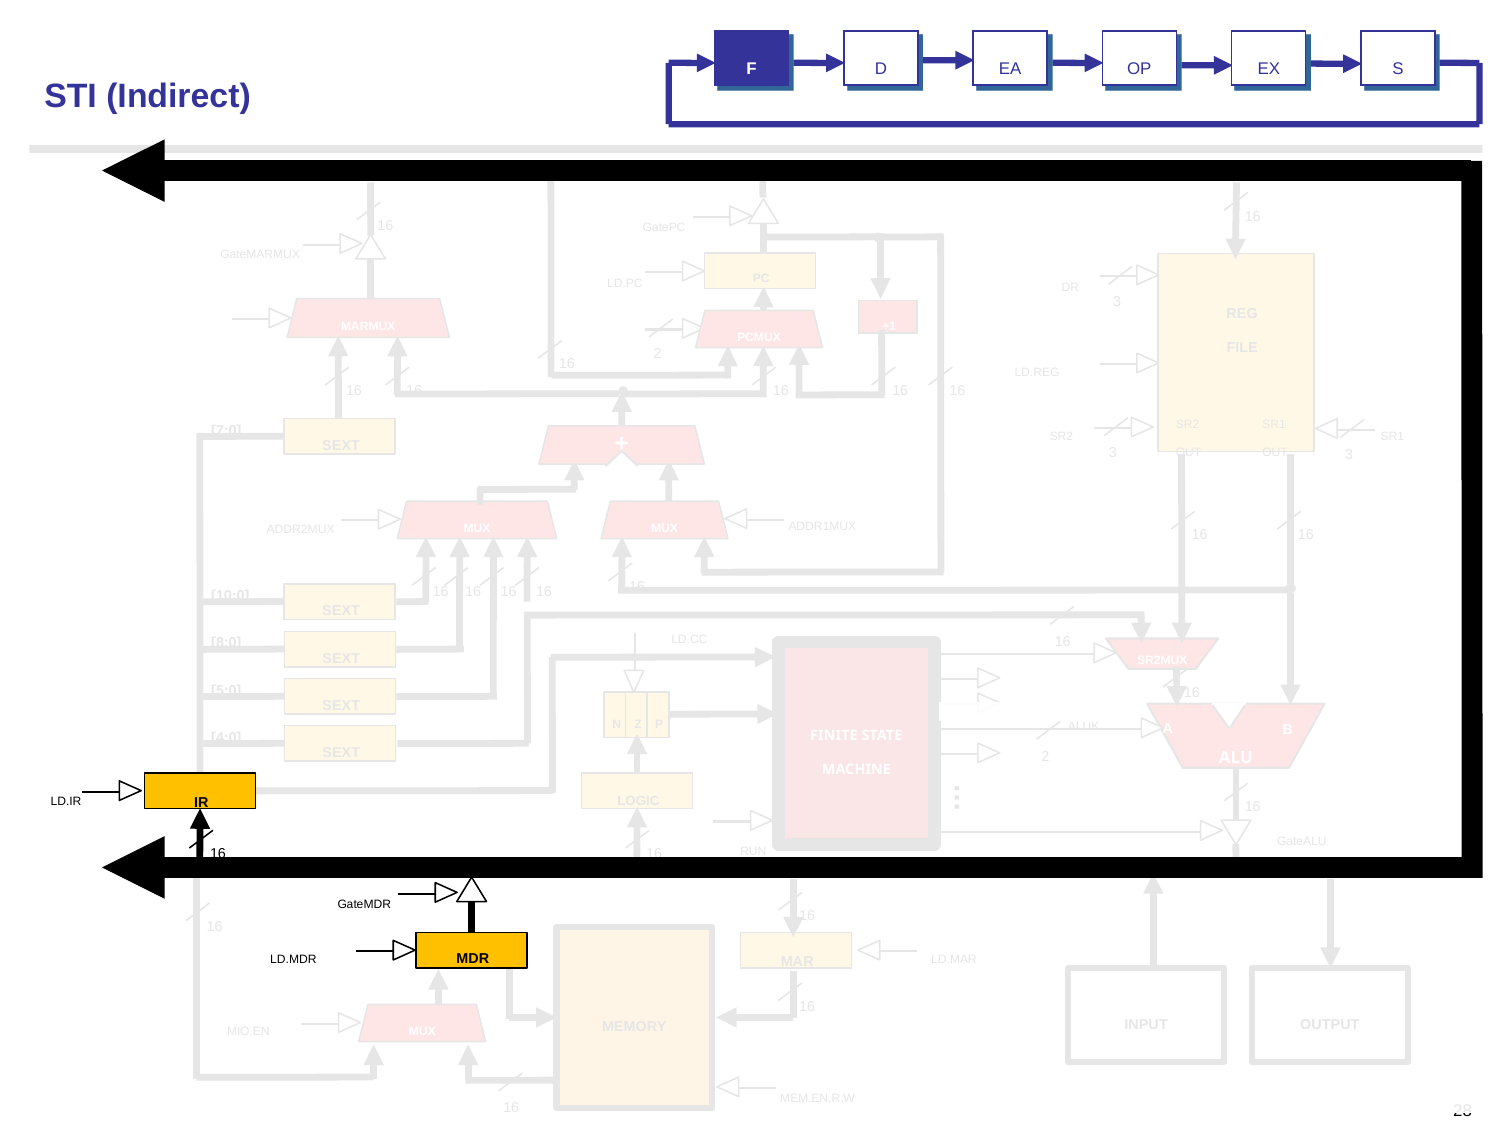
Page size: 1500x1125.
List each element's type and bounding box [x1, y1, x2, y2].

text_box [10, 0, 1488, 1125]
